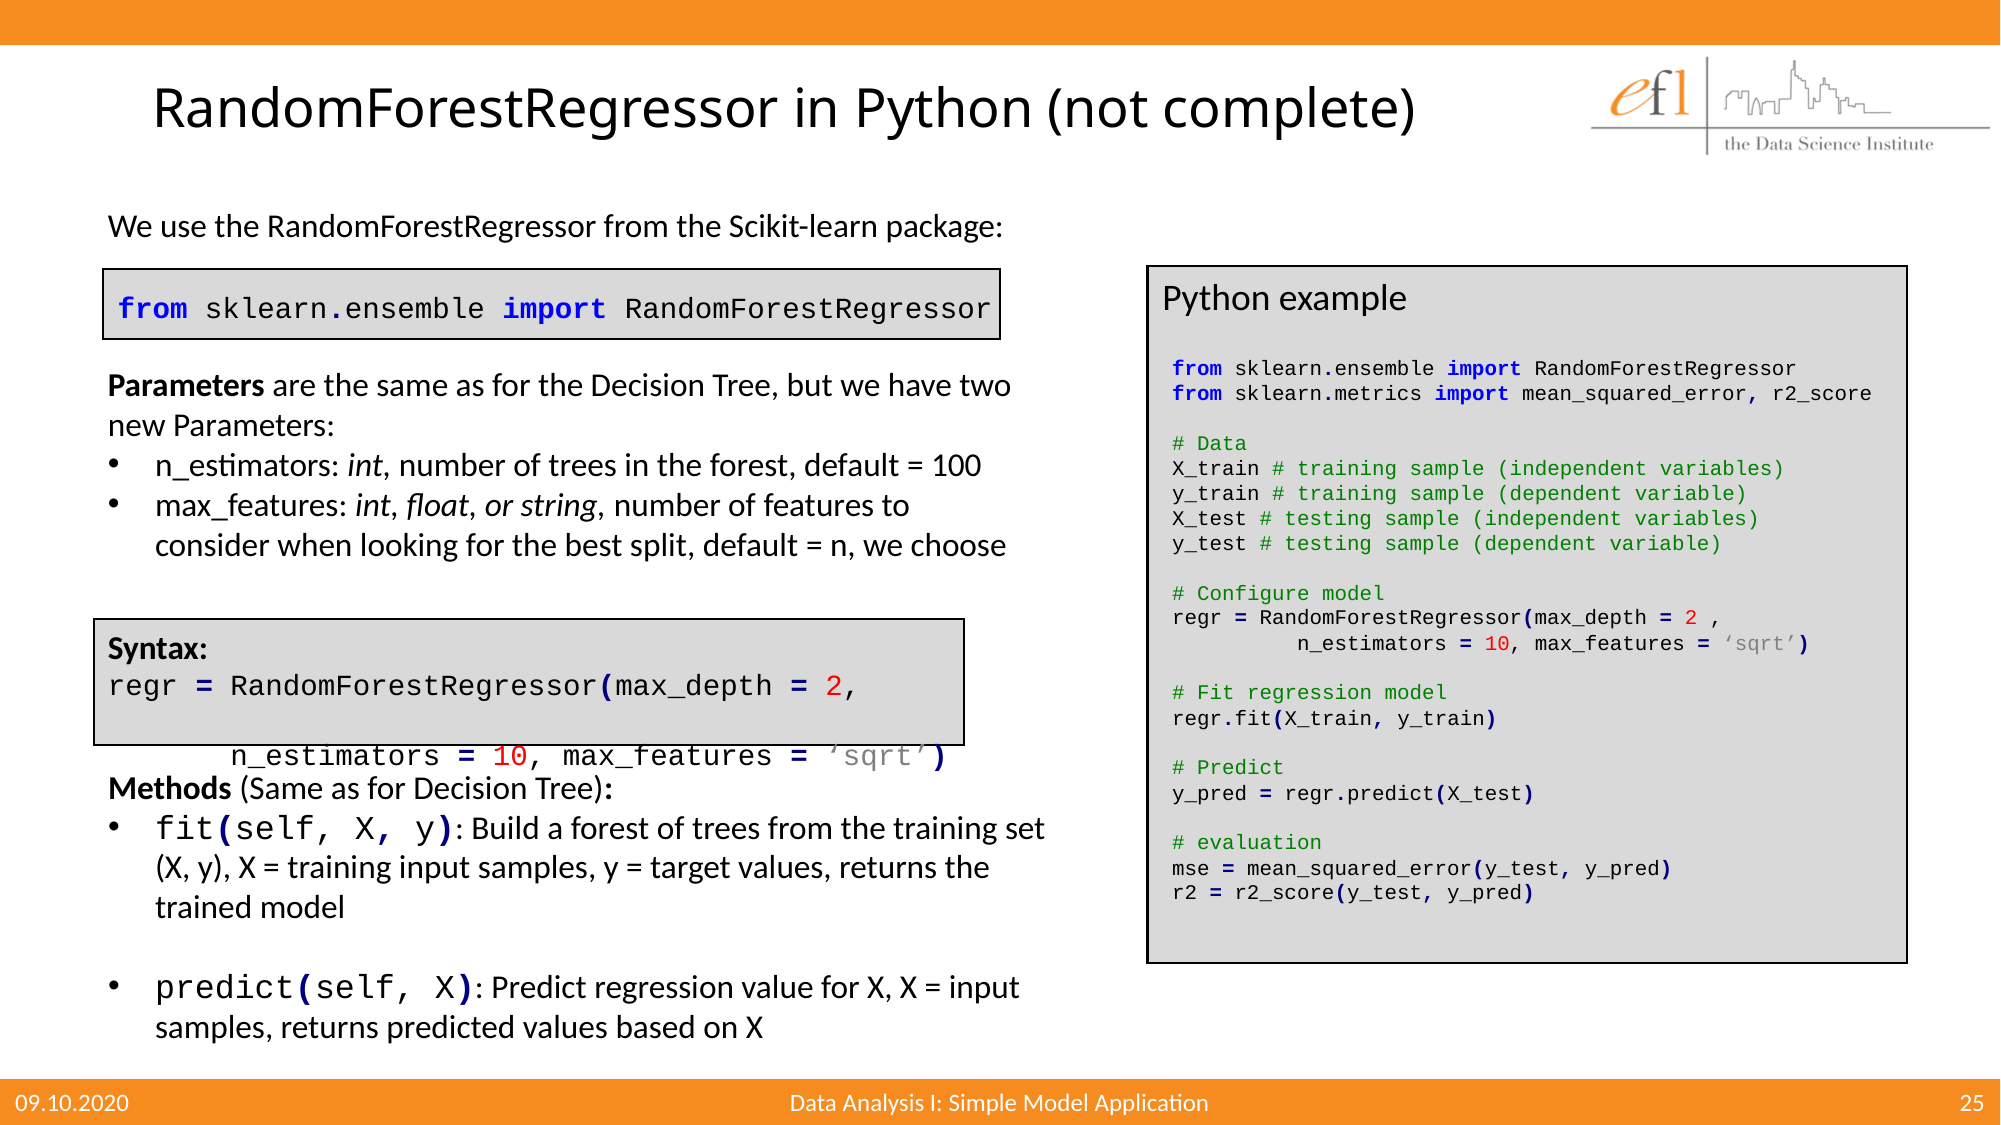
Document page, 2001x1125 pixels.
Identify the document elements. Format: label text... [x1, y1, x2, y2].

picture [0, 0, 2001, 1125]
text_box from sklearn.ensemble import RandomForestRegressor from sklearn.metrics import mean_squared_error, r2_score # Data X_train # training sample (independent variables) y_train # training sample (dependent variable) X_test # testing sample (independent variables) y_test # testing sample (dependent variable) # Configure model regr = RandomForestRegressor(max_depth = 2 , n_estimators = 10, max_features = ‘sqrt’) # Fit regression model regr.fit(X_train, y_train) # Predict y_pred = regr.predict(X_test) # evaluation mse = mean_squared_error(y_test, y_pred) r2 = r2_score(y_test, y_pred) [1157, 347, 1897, 912]
text_box [1146, 265, 1908, 964]
footer Data Analysis I: Simple Model Application [662, 1078, 1338, 1125]
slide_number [0, 1078, 450, 1125]
text_box Methods (Same as for Decision Tree): fit(self, X, y): Build a forest of trees from the training set (X, y), X = training input samples, y = target values, returns the trained model predict(self, X): Predict regression value for X, X = input samples, returns predicted values based on X [93, 758, 1094, 1053]
slide_number 25 [1550, 1078, 2000, 1125]
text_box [93, 618, 982, 745]
text_box Python example [1147, 266, 1463, 326]
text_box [102, 268, 1103, 339]
title RandomForestRegressor in Python (not complete) [137, 59, 1550, 161]
